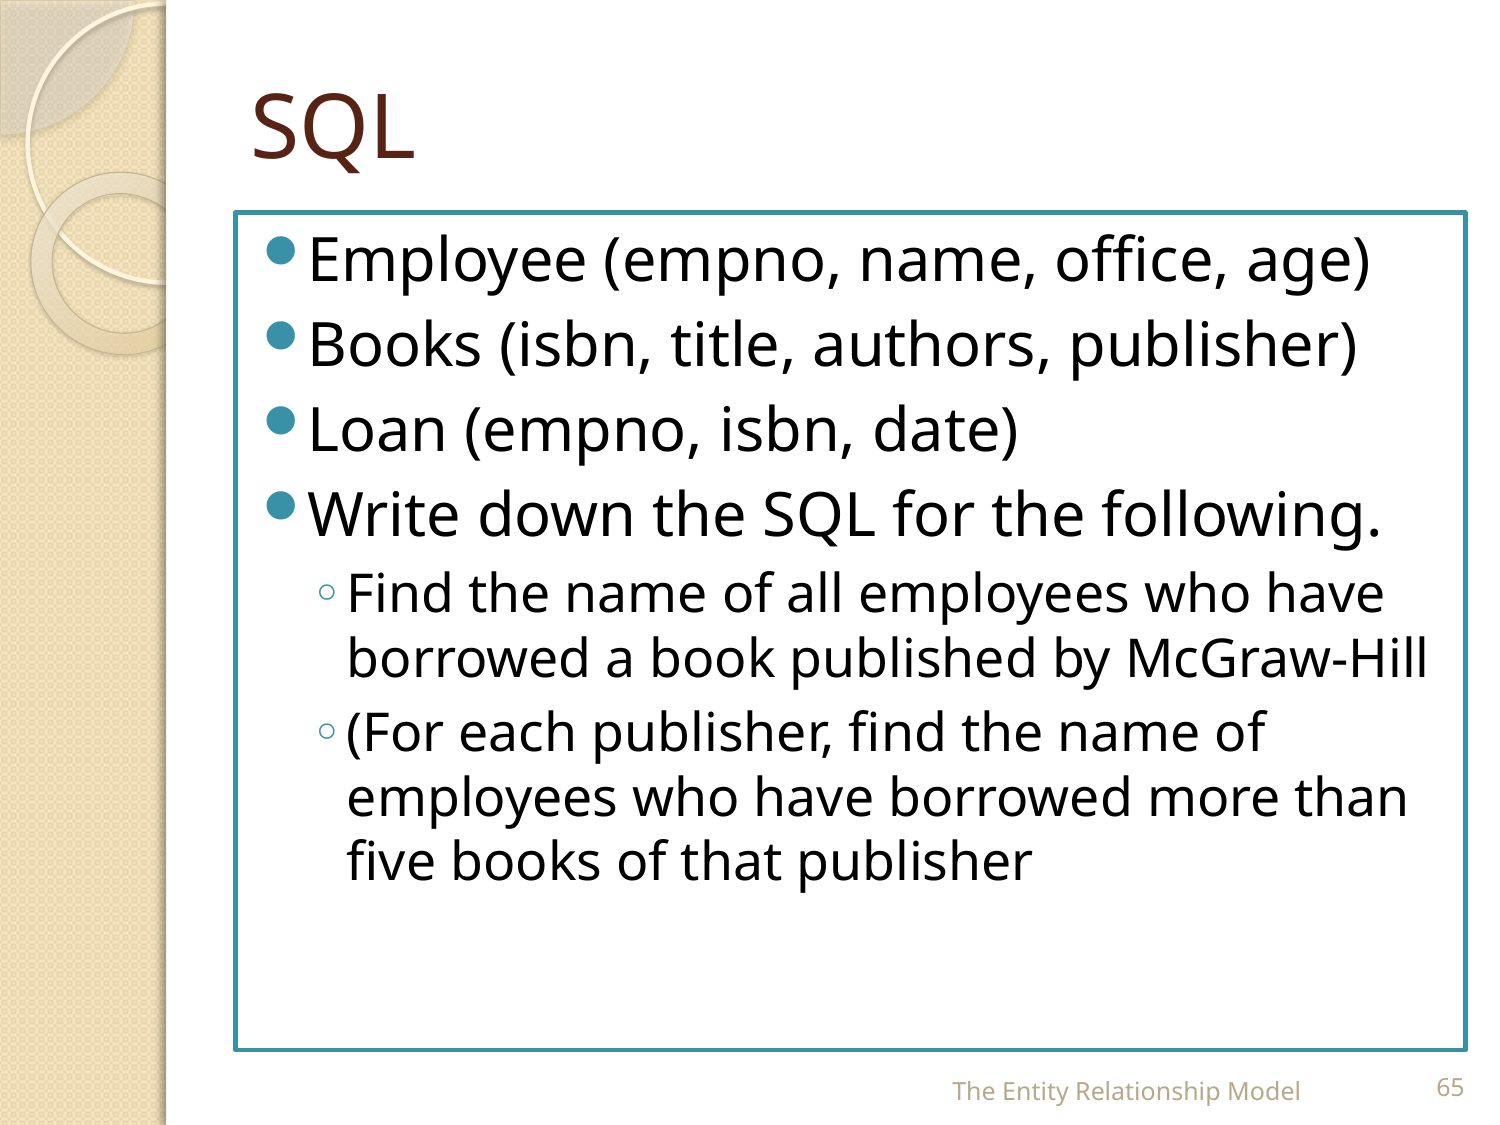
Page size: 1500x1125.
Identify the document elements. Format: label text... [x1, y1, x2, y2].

list Employee (empno, name, office, age) Books (isbn, title, authors, publisher) Loan (empno, isbn, date) Write down the SQL for the following. Find the name of all employees who have borrowed a book published by McGraw-Hill (For each publisher, find the name of employees who have borrowed more than five books of that publisher [233, 210, 1468, 1052]
footer The Entity Relationship Model [937, 1034, 1413, 1113]
title SQL [235, 45, 1466, 200]
slide_number 65 [1413, 1034, 1488, 1113]
